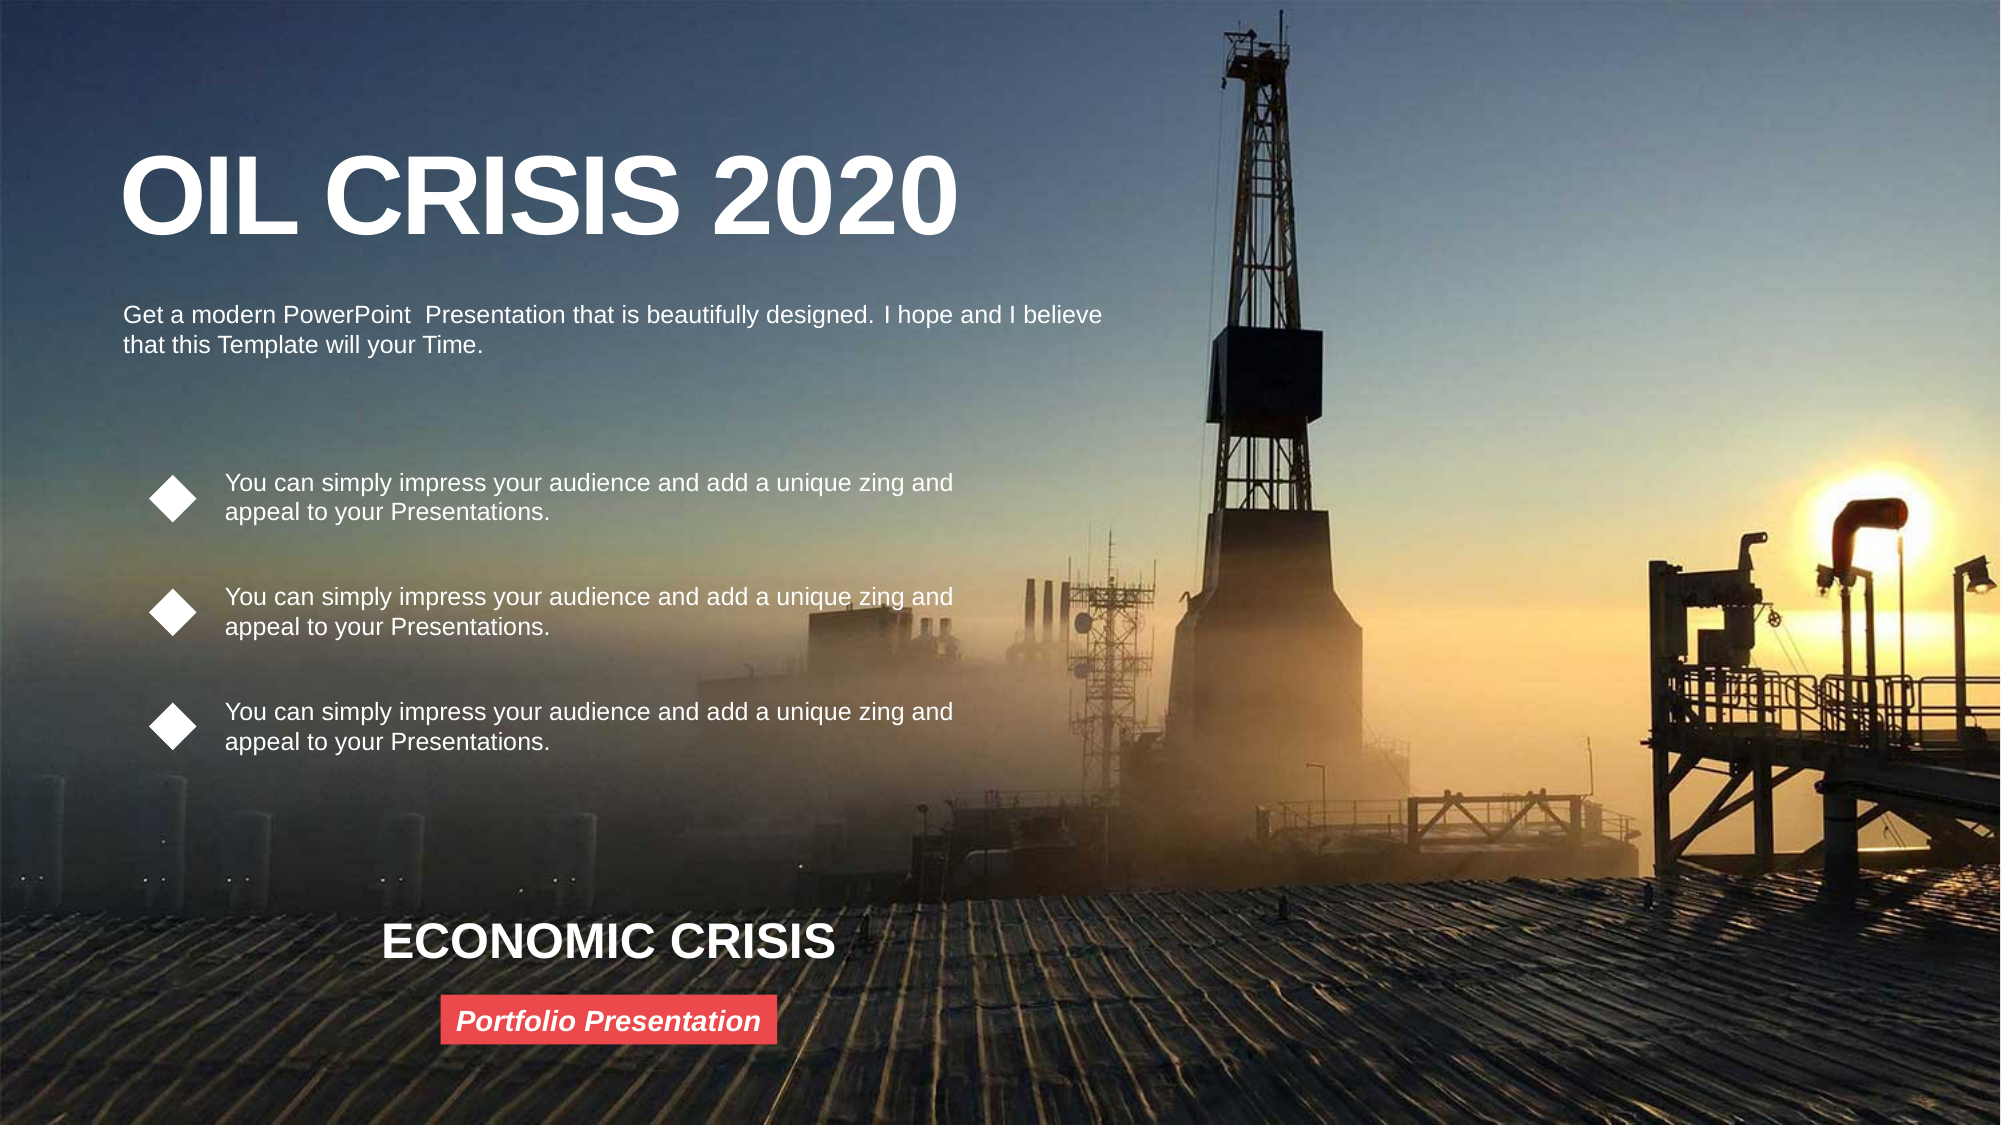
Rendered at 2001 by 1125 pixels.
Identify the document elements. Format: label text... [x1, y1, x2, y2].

text_box You can simply impress your audience and add a unique zing and appeal to your Presentations. [207, 687, 1046, 763]
text_box Get a modern PowerPoint Presentation that is beautifully designed. I hope and I believe that this Template will your Time. [108, 291, 1120, 367]
picture [0, 0, 2001, 1125]
text_box You can simply impress your audience and add a unique zing and appeal to your Presentations. [207, 458, 1046, 534]
text_box [147, 701, 198, 752]
text_box Portfolio Presentation [440, 994, 778, 1045]
text_box [147, 473, 198, 524]
text_box [147, 587, 198, 638]
text_box You can simply impress your audience and add a unique zing and appeal to your Presentations. [207, 573, 1046, 648]
text_box OIL CRISIS 2020 [104, 114, 1121, 265]
text_box ECONOMIC CRISIS [265, 908, 953, 969]
